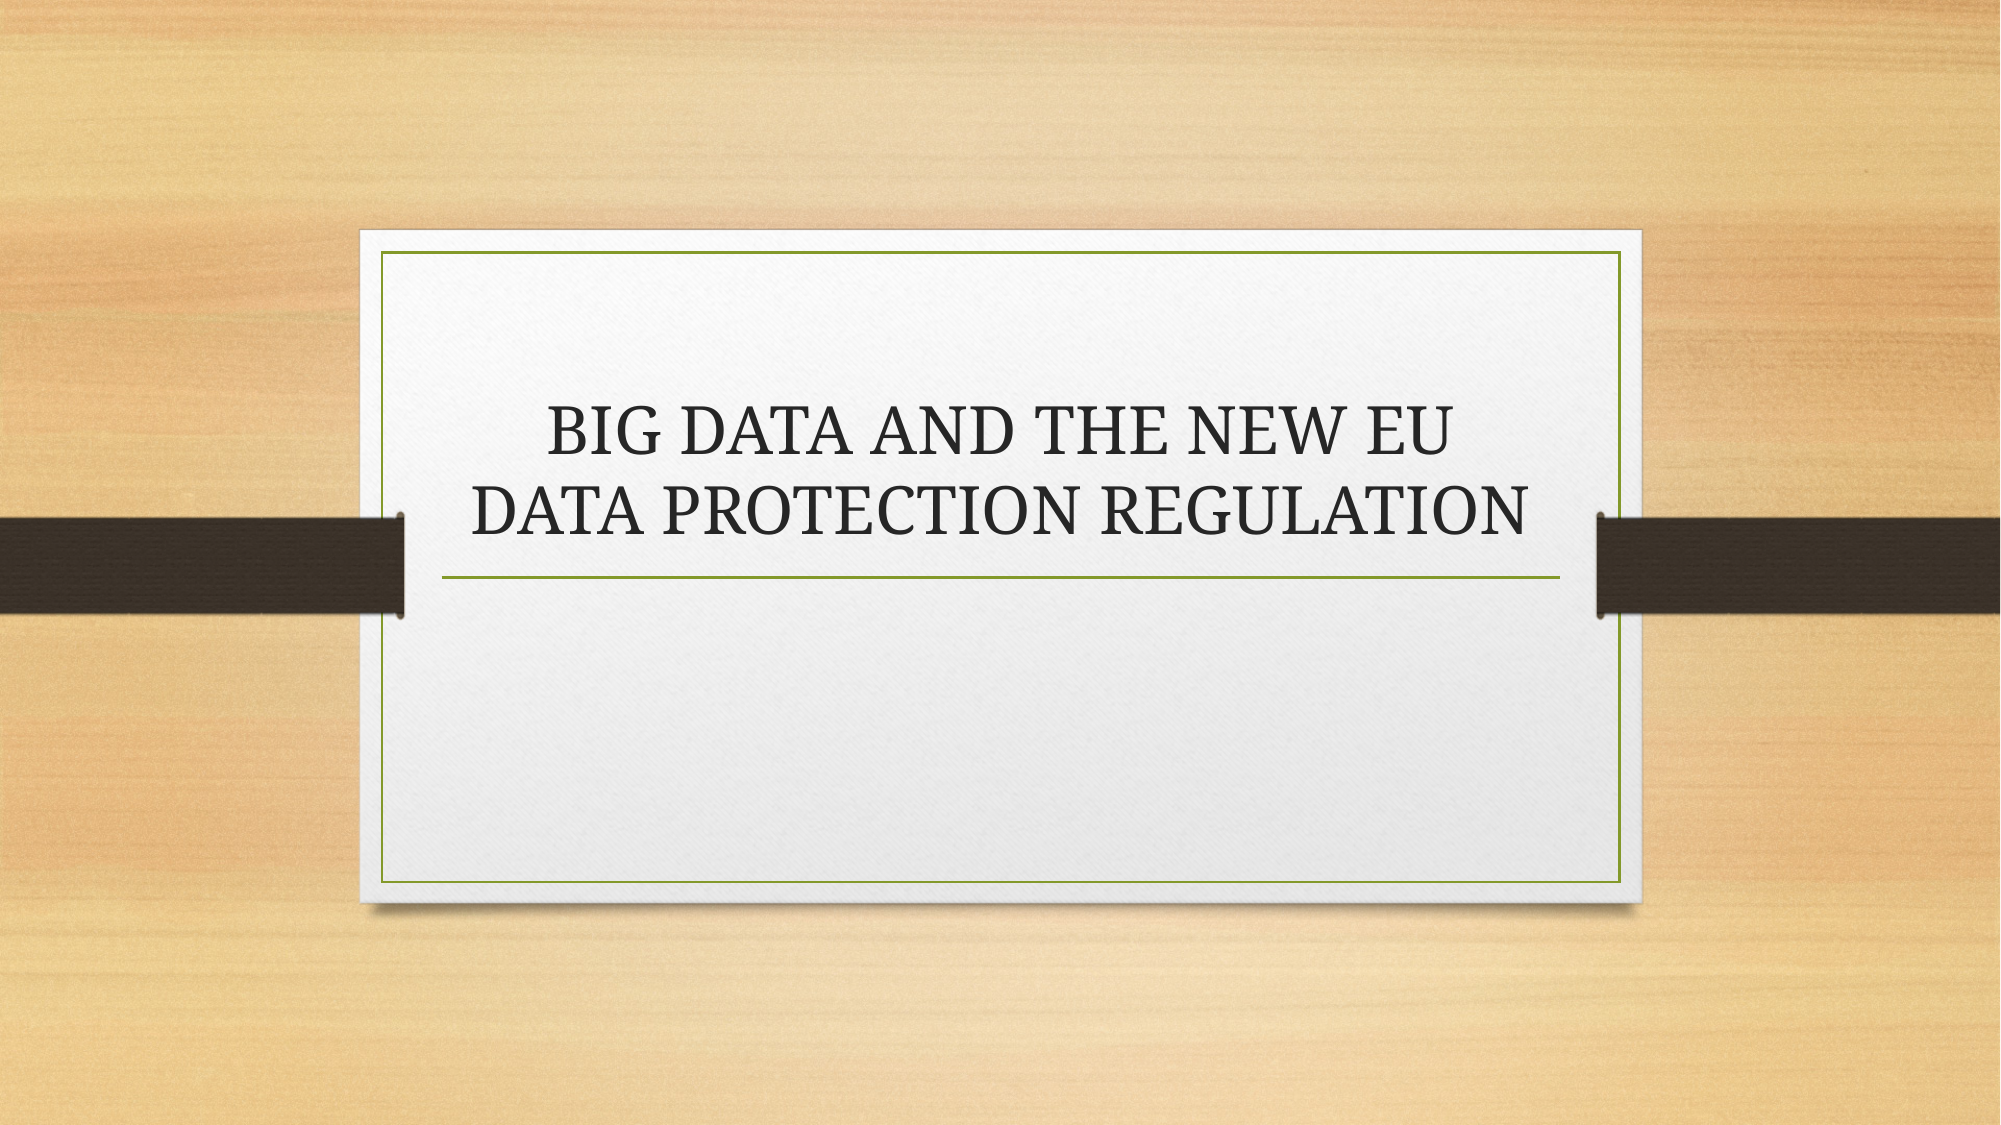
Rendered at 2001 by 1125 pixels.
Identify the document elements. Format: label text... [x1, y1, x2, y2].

title BIG DATA AND THE NEW EU DATA PROTECTION REGULATION [441, 306, 1560, 556]
picture [0, 0, 2001, 1125]
